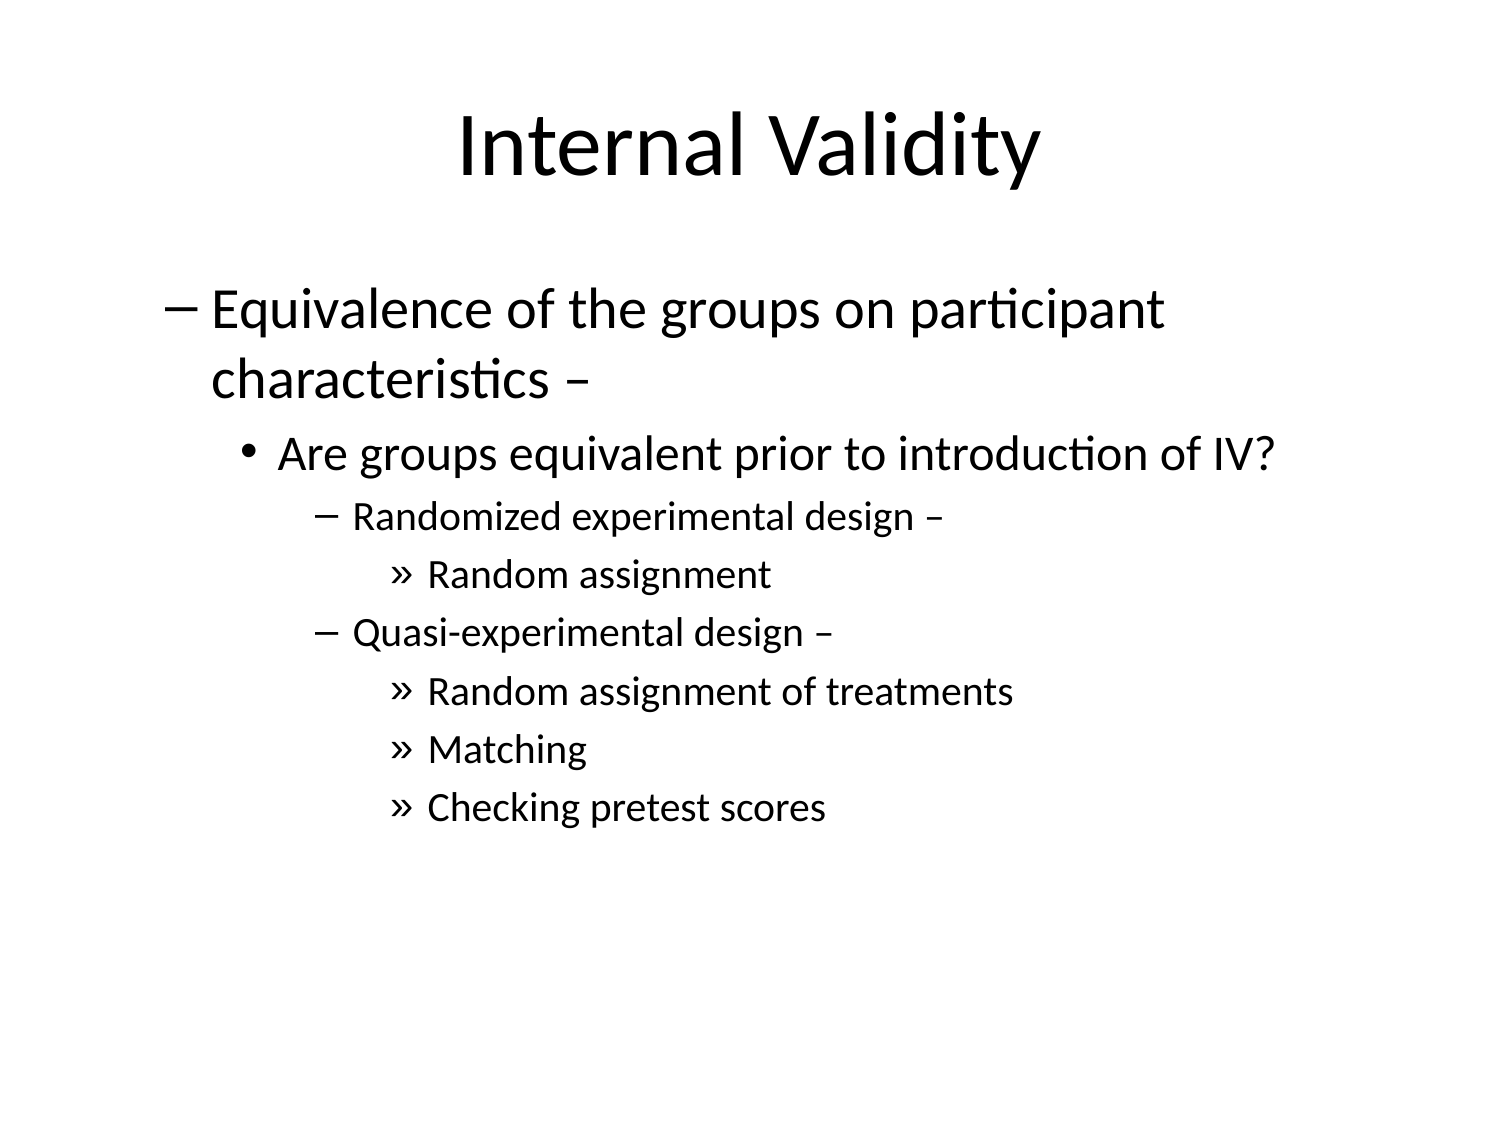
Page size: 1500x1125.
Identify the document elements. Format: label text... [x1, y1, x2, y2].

list Equivalence of the groups on participant characteristics – Are groups equivalent prior to introduction of IV? Randomized experimental design – Random assignment Quasi-experimental design – Random assignment of treatments Matching Checking pretest scores [75, 262, 1425, 1005]
title Internal Validity [75, 45, 1425, 233]
